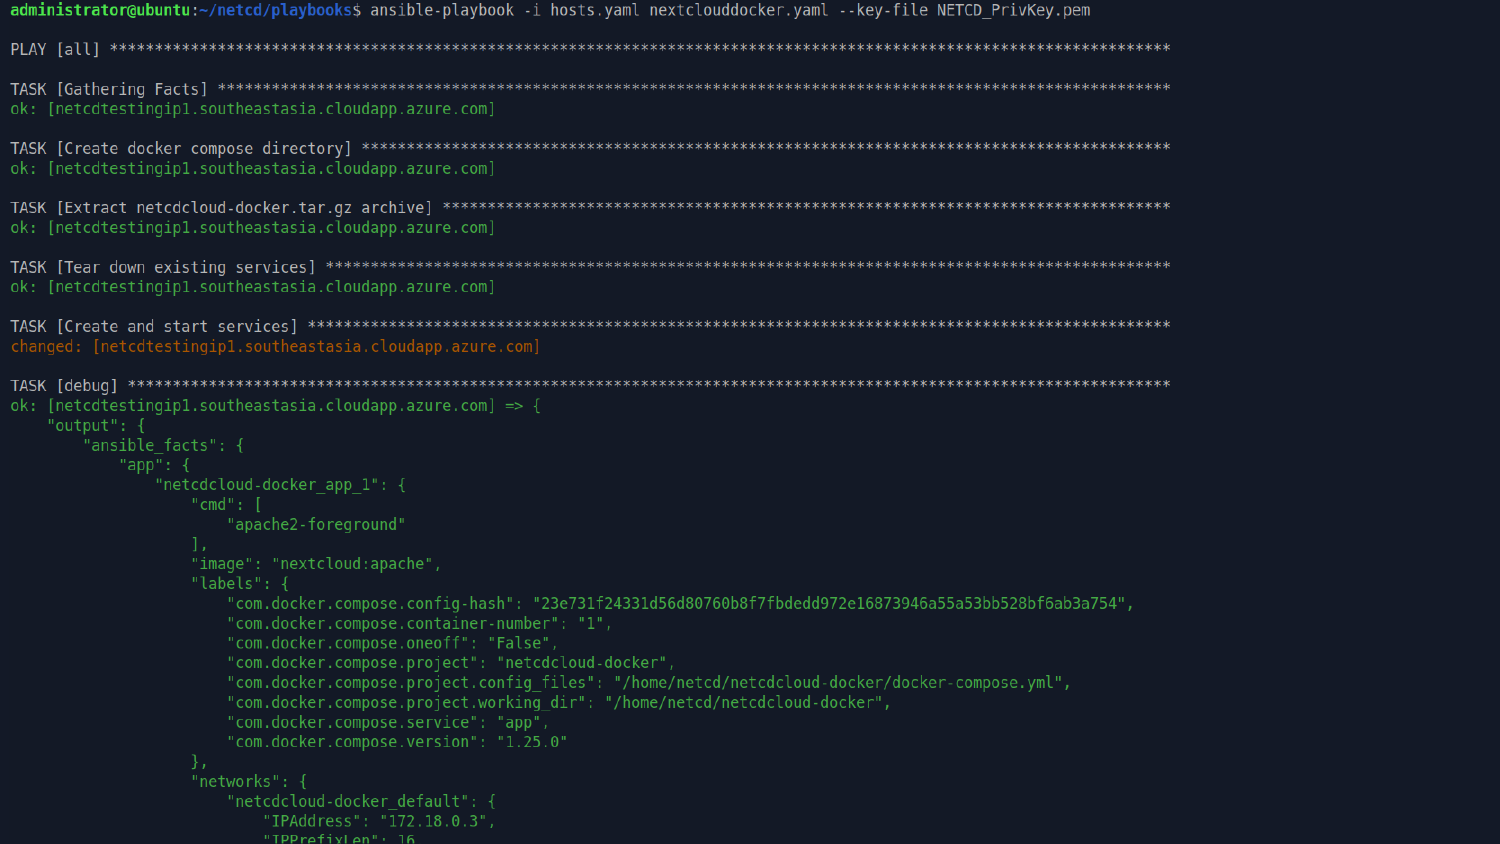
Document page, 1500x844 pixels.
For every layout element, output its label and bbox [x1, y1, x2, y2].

picture [9, 0, 1171, 844]
